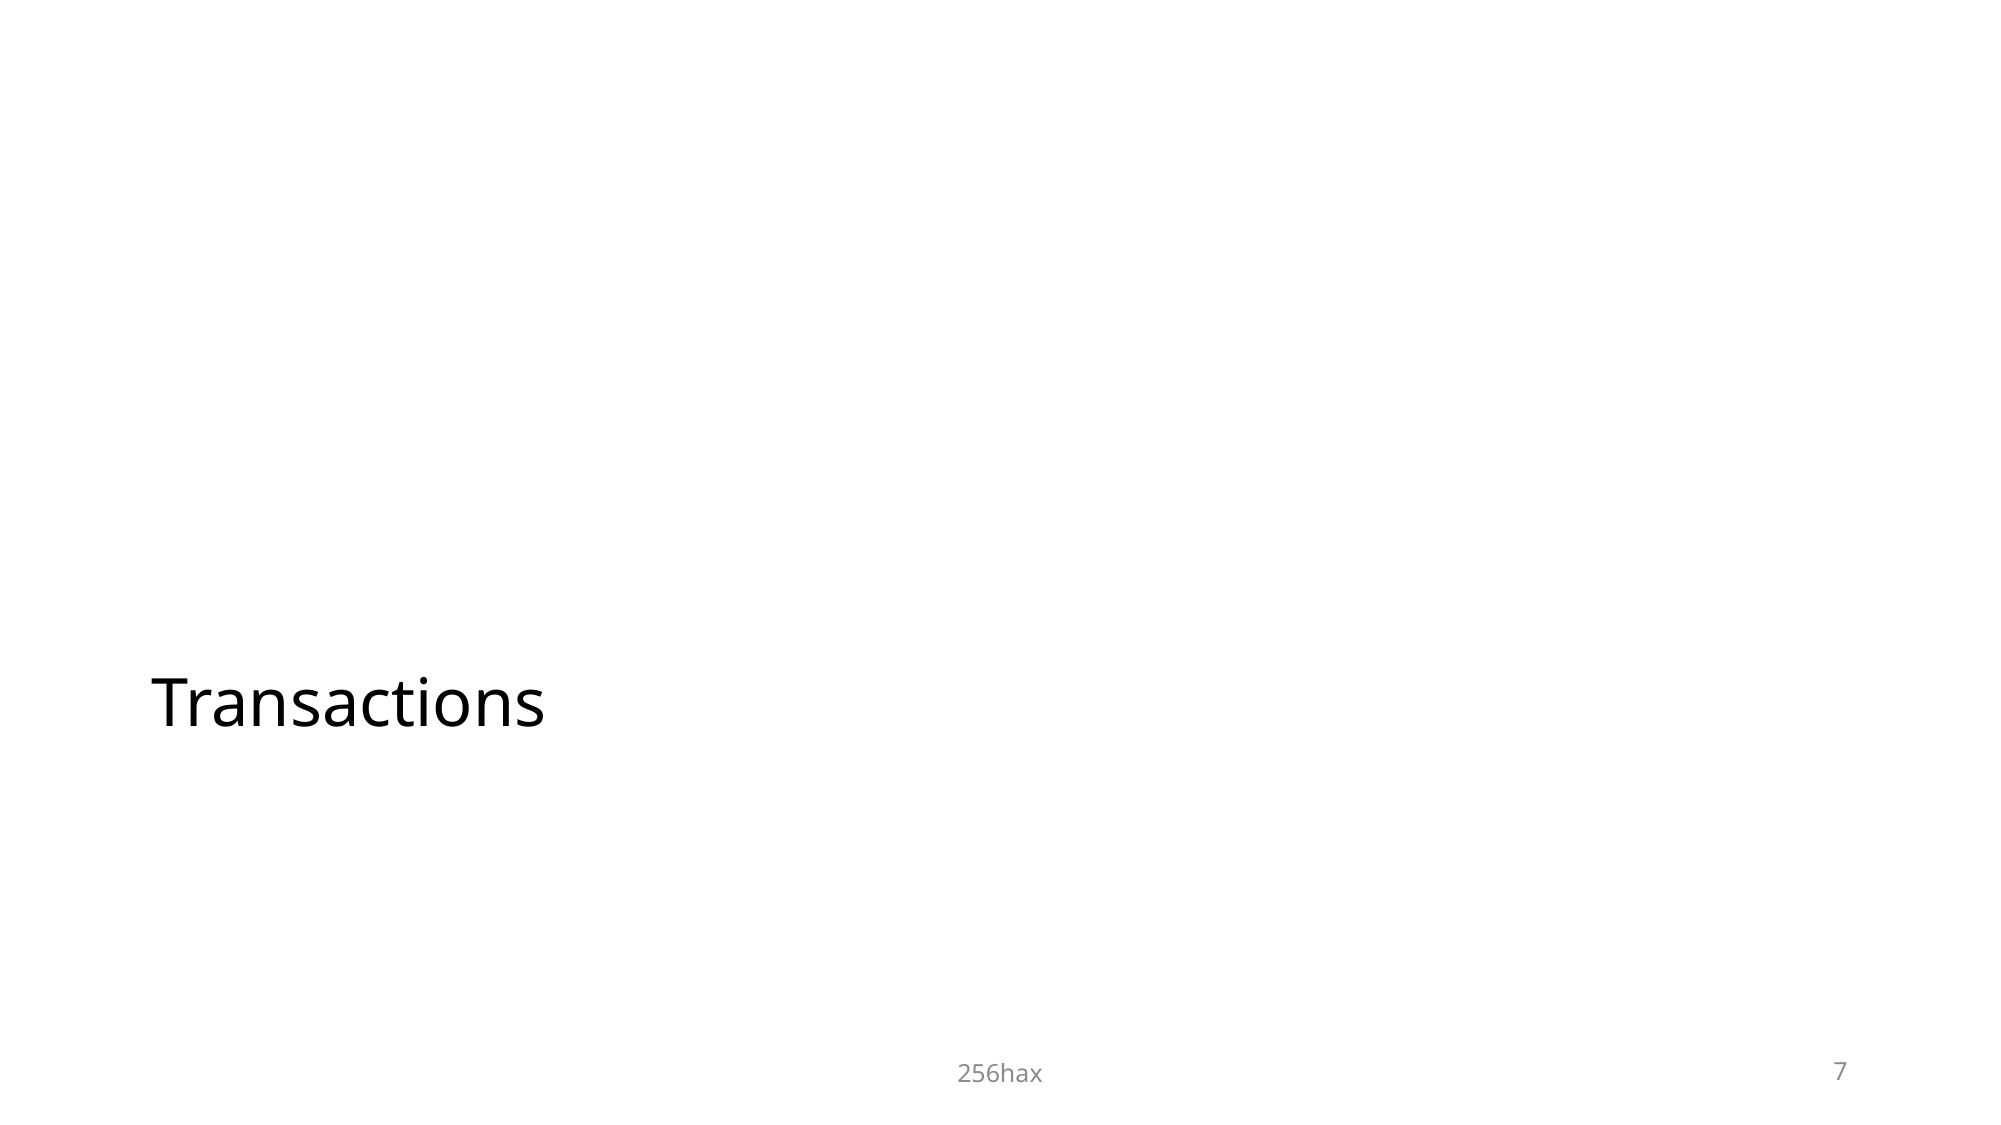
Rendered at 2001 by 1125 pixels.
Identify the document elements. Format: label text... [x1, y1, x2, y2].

title Transactions [136, 280, 1862, 749]
slide_number 6 [1412, 1042, 1863, 1103]
footer 256hax [662, 1042, 1338, 1103]
